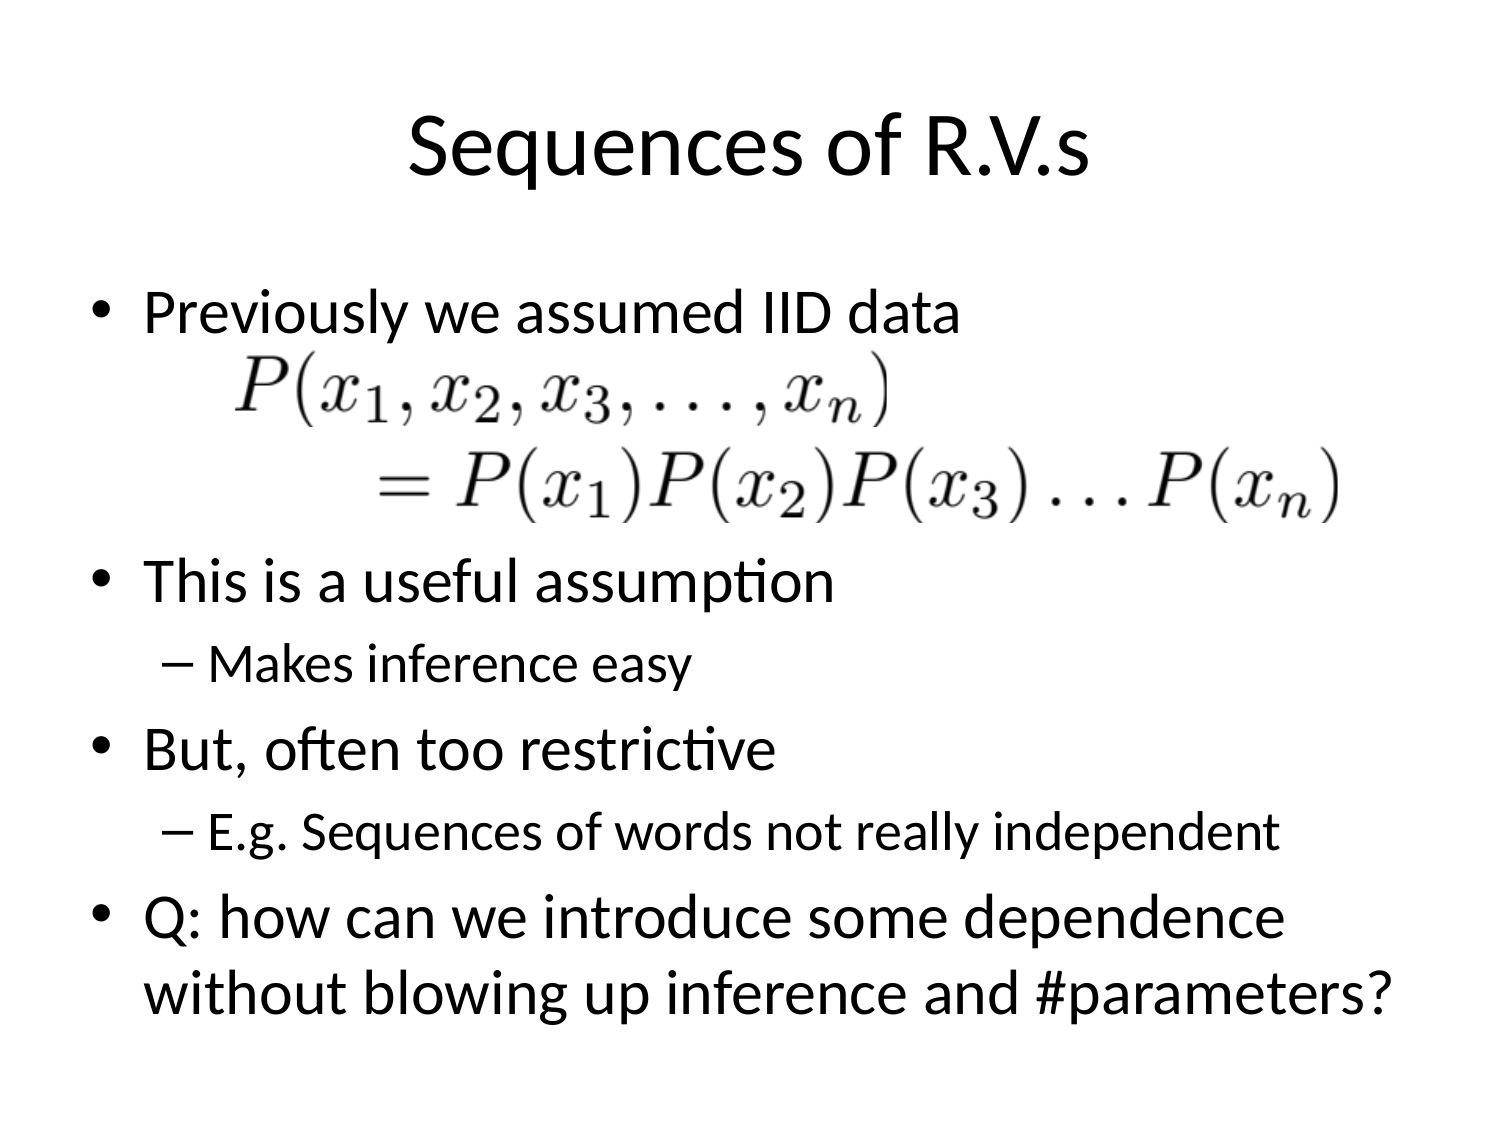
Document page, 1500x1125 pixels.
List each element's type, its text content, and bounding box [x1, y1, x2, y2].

picture [378, 444, 1338, 523]
picture [234, 349, 887, 428]
title Sequences of R.V.s [75, 45, 1425, 233]
list Previously we assumed IID data This is a useful assumption Makes inference easy But, often too restrictive E.g. Sequences of words not really independent Q: how can we introduce some dependence without blowing up inference and #parameters? [75, 262, 1425, 1091]
